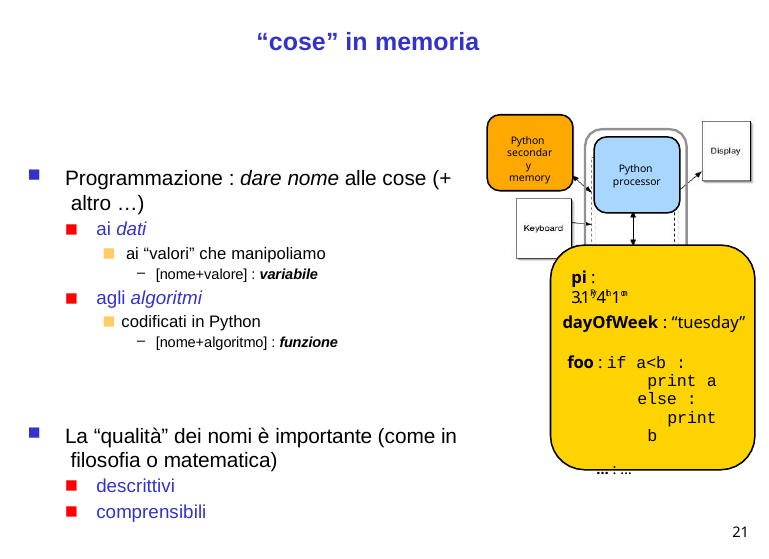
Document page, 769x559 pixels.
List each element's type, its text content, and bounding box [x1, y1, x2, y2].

title “cose” in memoria [254, 23, 481, 119]
text_box [487, 114, 573, 191]
text_box [510, 116, 755, 304]
text_box pi : 3.1Py4th1on [569, 265, 652, 308]
text_box Programmazione : dare nome alle cose (+ altro …) ai dati ai “valori” che manipoliamo [nome+valore] : variabile agli algoritmi codificati in Python [nome+algoritmo] : funzione [25, 162, 456, 351]
text_box [550, 245, 755, 460]
text_box La “qualità” dei nomi è importante (come in filosofia o matematica) descrittivi comprensibili [25, 420, 464, 522]
text_box 21 [730, 520, 750, 541]
text_box dayOfWeek : “tuesday” foo : if a<b : print a else : print b … : … [560, 309, 751, 477]
text_box Python secondary memory [502, 131, 556, 184]
text_box [585, 129, 687, 245]
